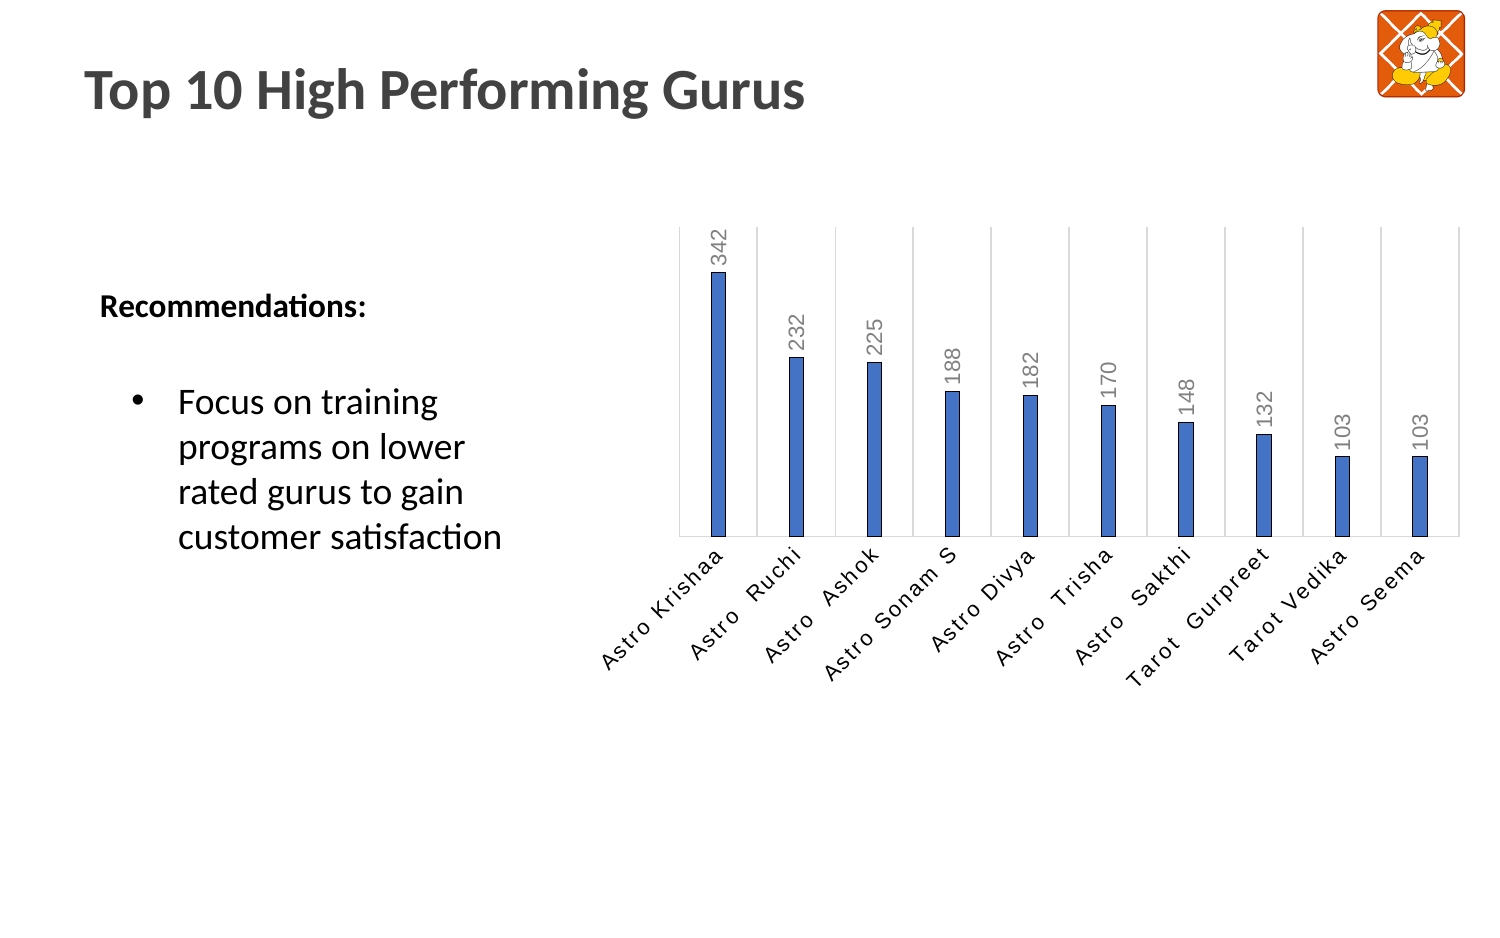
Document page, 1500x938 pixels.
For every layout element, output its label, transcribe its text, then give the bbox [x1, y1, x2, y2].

picture [1371, 0, 1471, 108]
text_box Recommendations: [85, 268, 558, 332]
text_box Top 10 High Performing Gurus [85, 36, 1209, 121]
chart [563, 198, 1461, 786]
text_box Focus on training programs on lower rated gurus to gain customer satisfaction [116, 369, 536, 565]
